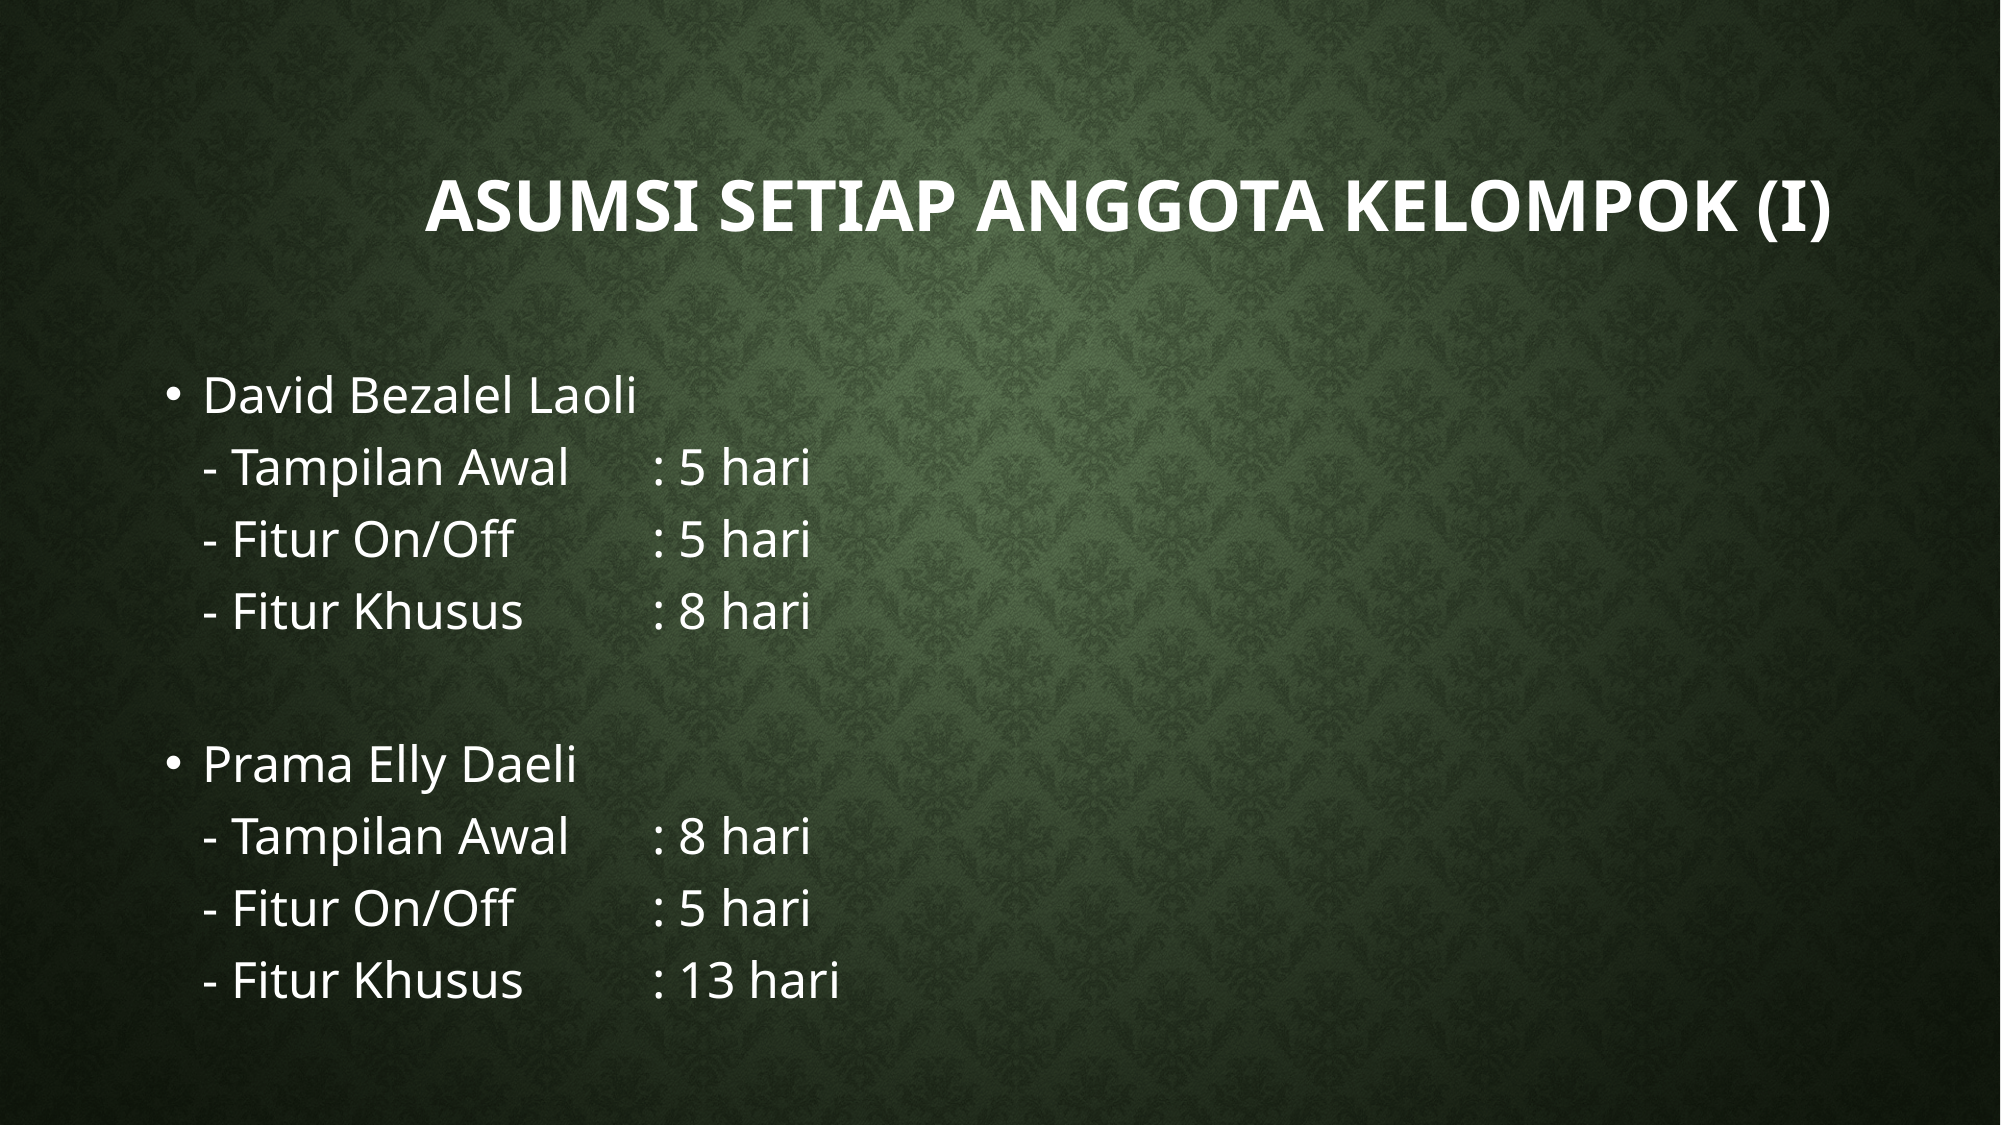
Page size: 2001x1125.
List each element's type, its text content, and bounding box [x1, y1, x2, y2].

list David Bezalel Laoli - Tampilan Awal : 5 hari - Fitur On/Off : 5 hari - Fitur Khusus : 8 hari Prama Elly Daeli - Tampilan Awal : 8 hari - Fitur On/Off : 5 hari - Fitur Khusus : 13 hari [149, 343, 1849, 950]
title Asumsi setiap anggota kelompok (I) [149, 99, 1849, 318]
